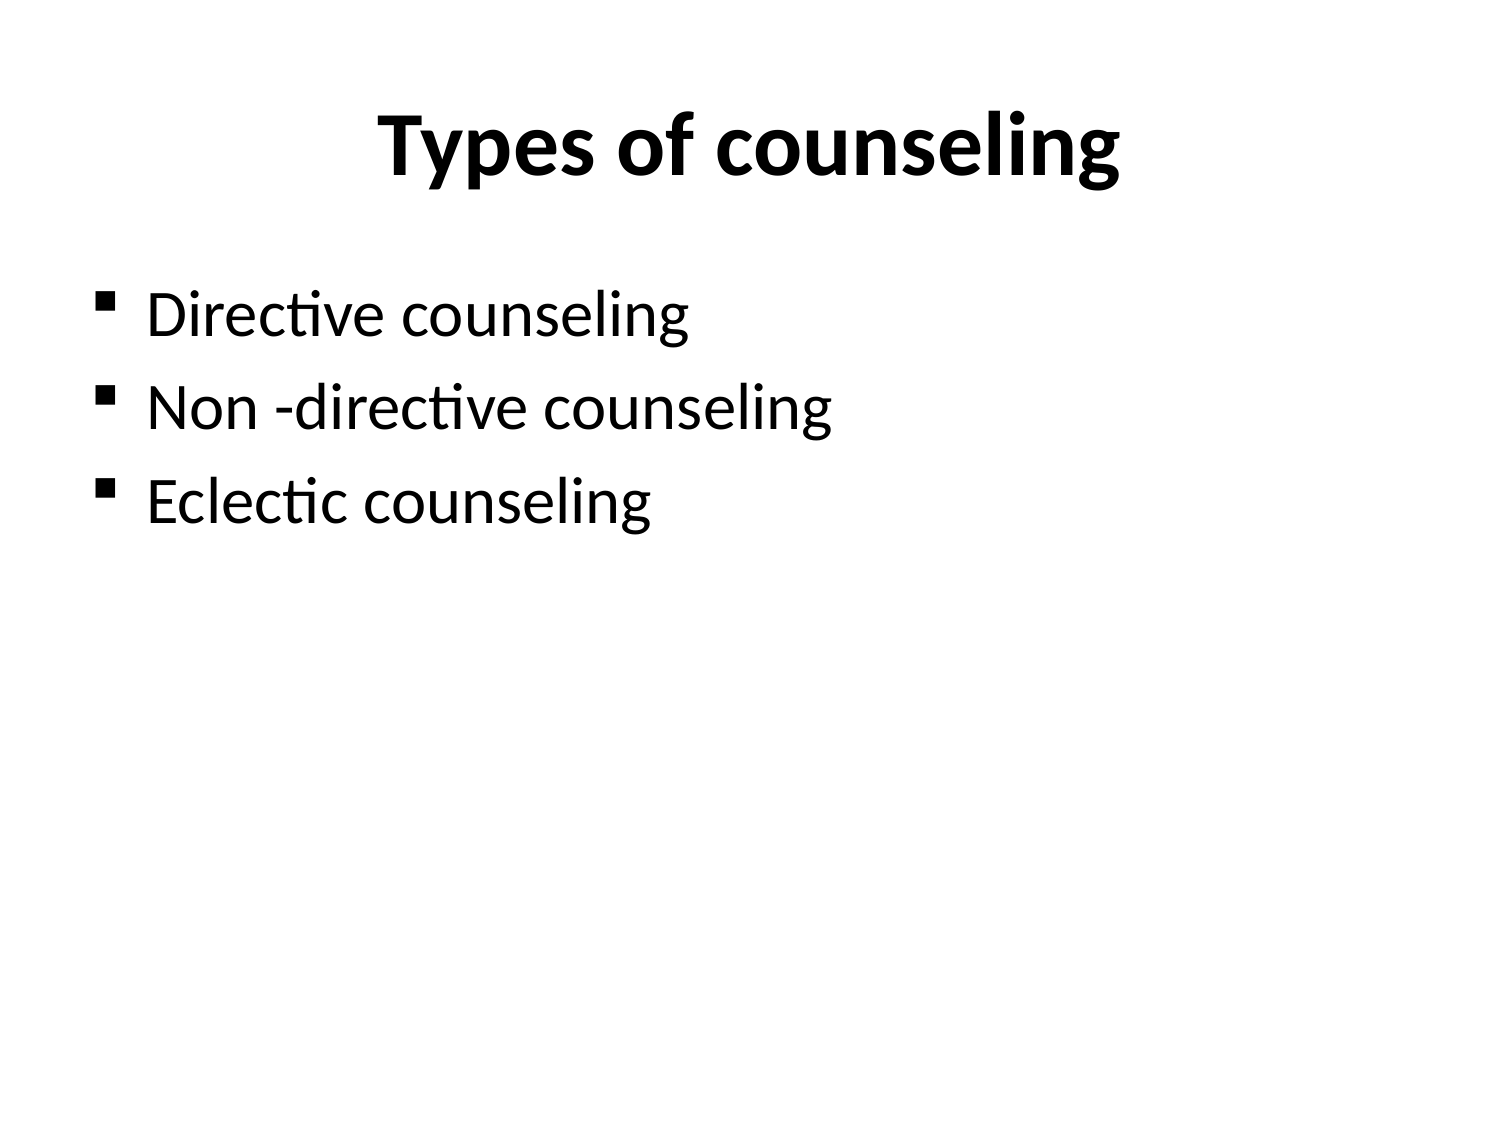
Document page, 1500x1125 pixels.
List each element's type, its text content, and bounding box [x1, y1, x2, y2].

title Types of counseling [75, 45, 1425, 233]
list Directive counseling Non -directive counseling Eclectic counseling [75, 262, 1425, 1005]
